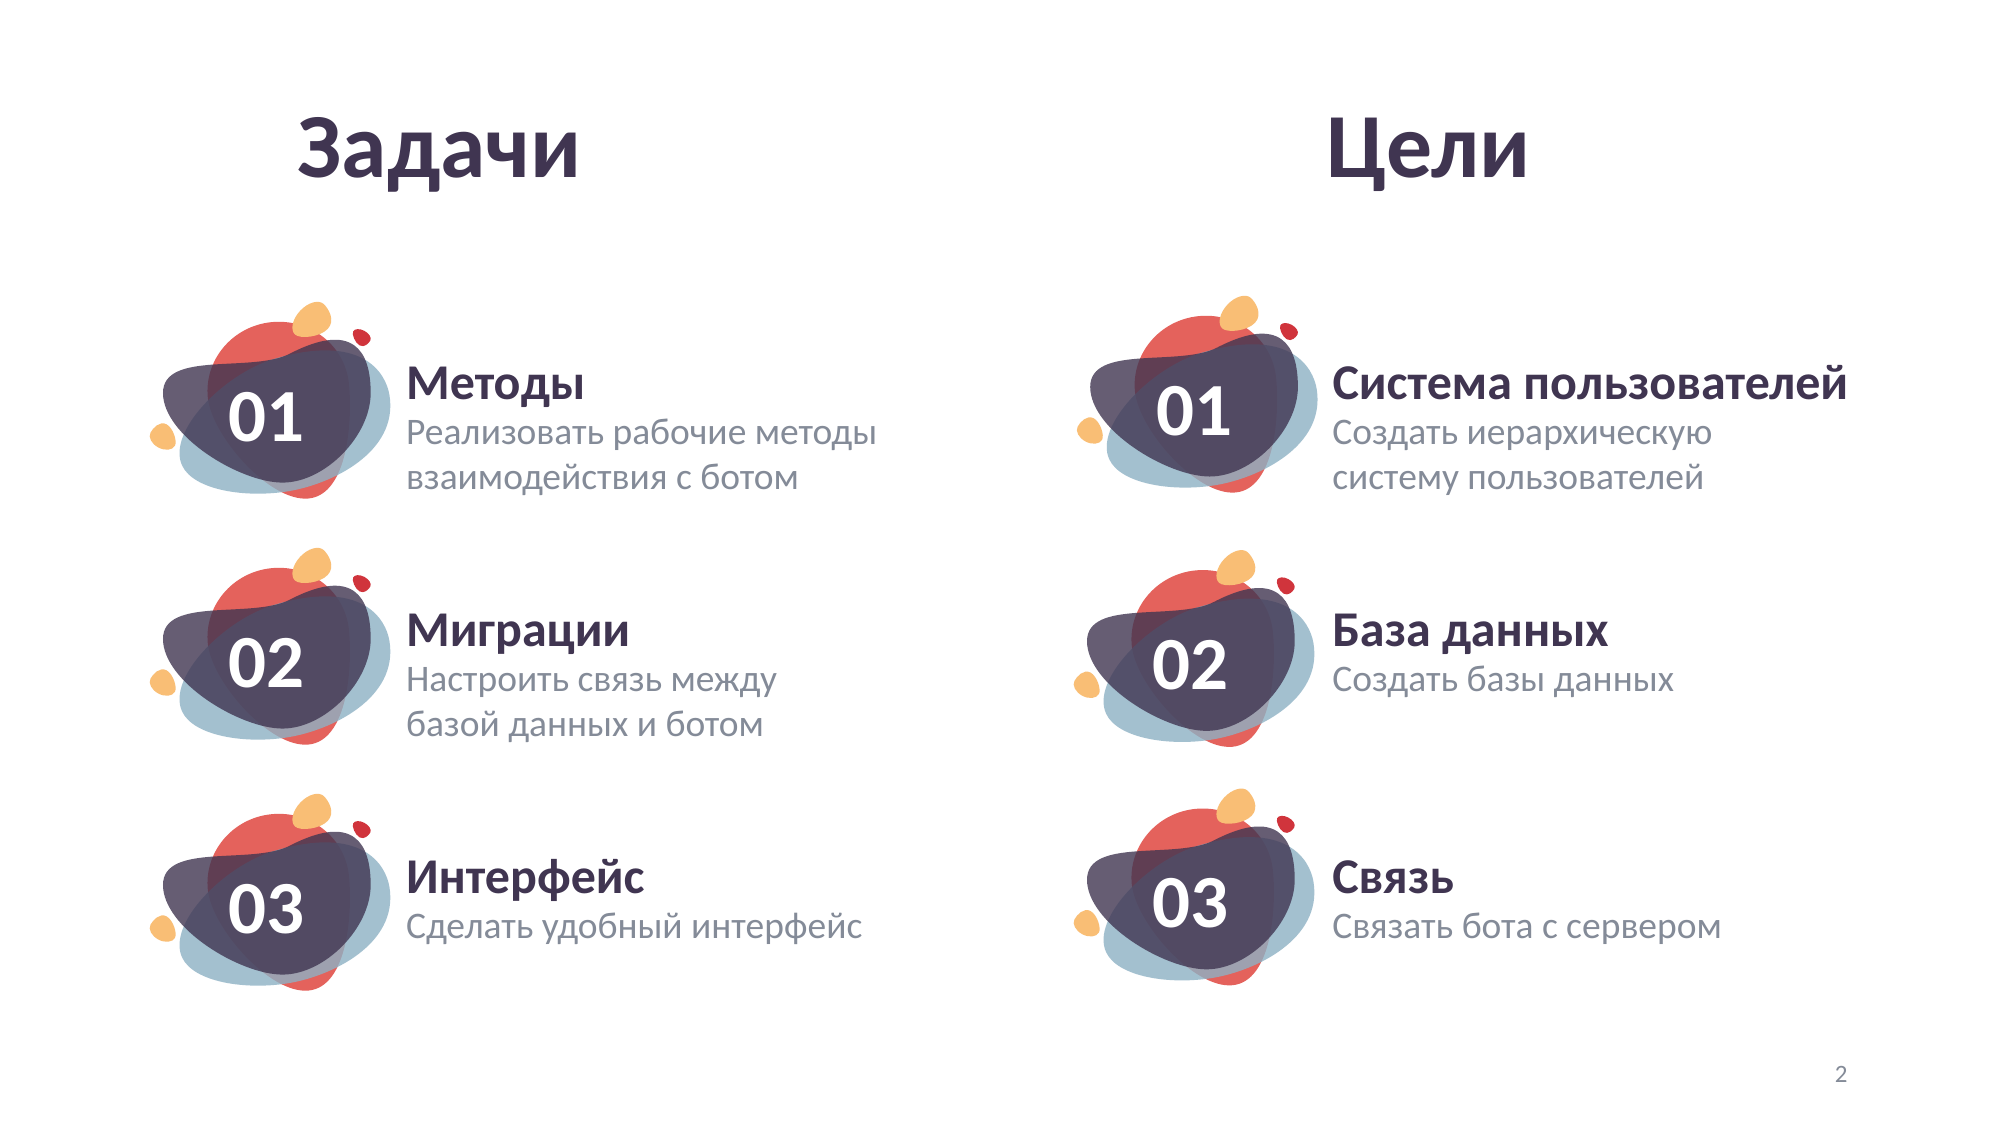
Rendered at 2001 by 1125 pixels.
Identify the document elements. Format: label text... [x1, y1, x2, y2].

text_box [149, 547, 391, 745]
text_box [391, 319, 906, 499]
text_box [1317, 565, 1807, 700]
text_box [1317, 319, 1875, 499]
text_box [391, 565, 881, 745]
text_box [1076, 295, 1318, 493]
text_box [1073, 788, 1315, 986]
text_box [1317, 812, 1807, 946]
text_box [1073, 550, 1315, 747]
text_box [149, 301, 391, 499]
title Задачи Цели [137, 54, 1863, 241]
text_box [391, 812, 881, 946]
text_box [149, 793, 391, 991]
slide_number 2 [1412, 1042, 1863, 1103]
